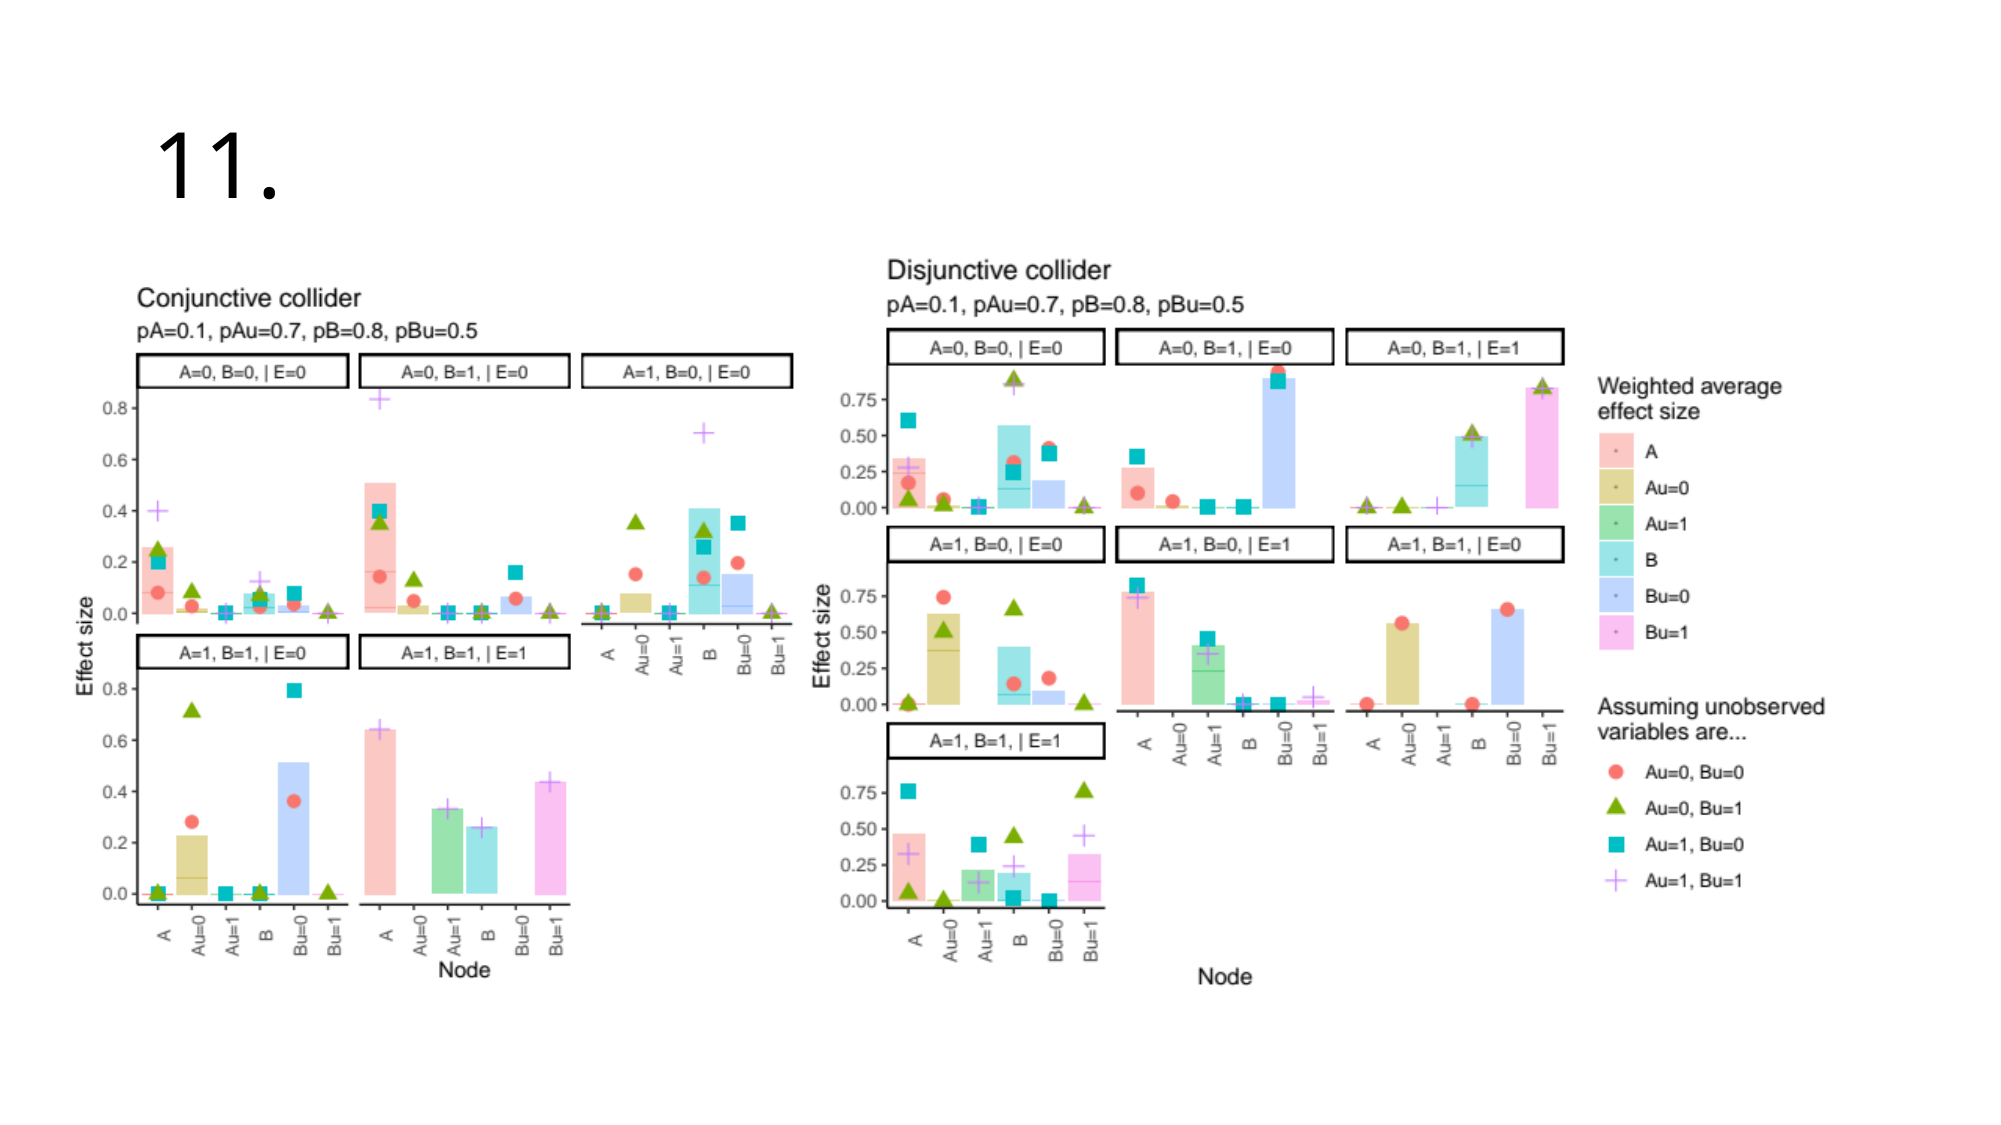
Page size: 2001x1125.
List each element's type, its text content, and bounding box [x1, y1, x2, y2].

picture [801, 247, 1853, 999]
title 11. [137, 59, 1863, 278]
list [66, 276, 801, 992]
